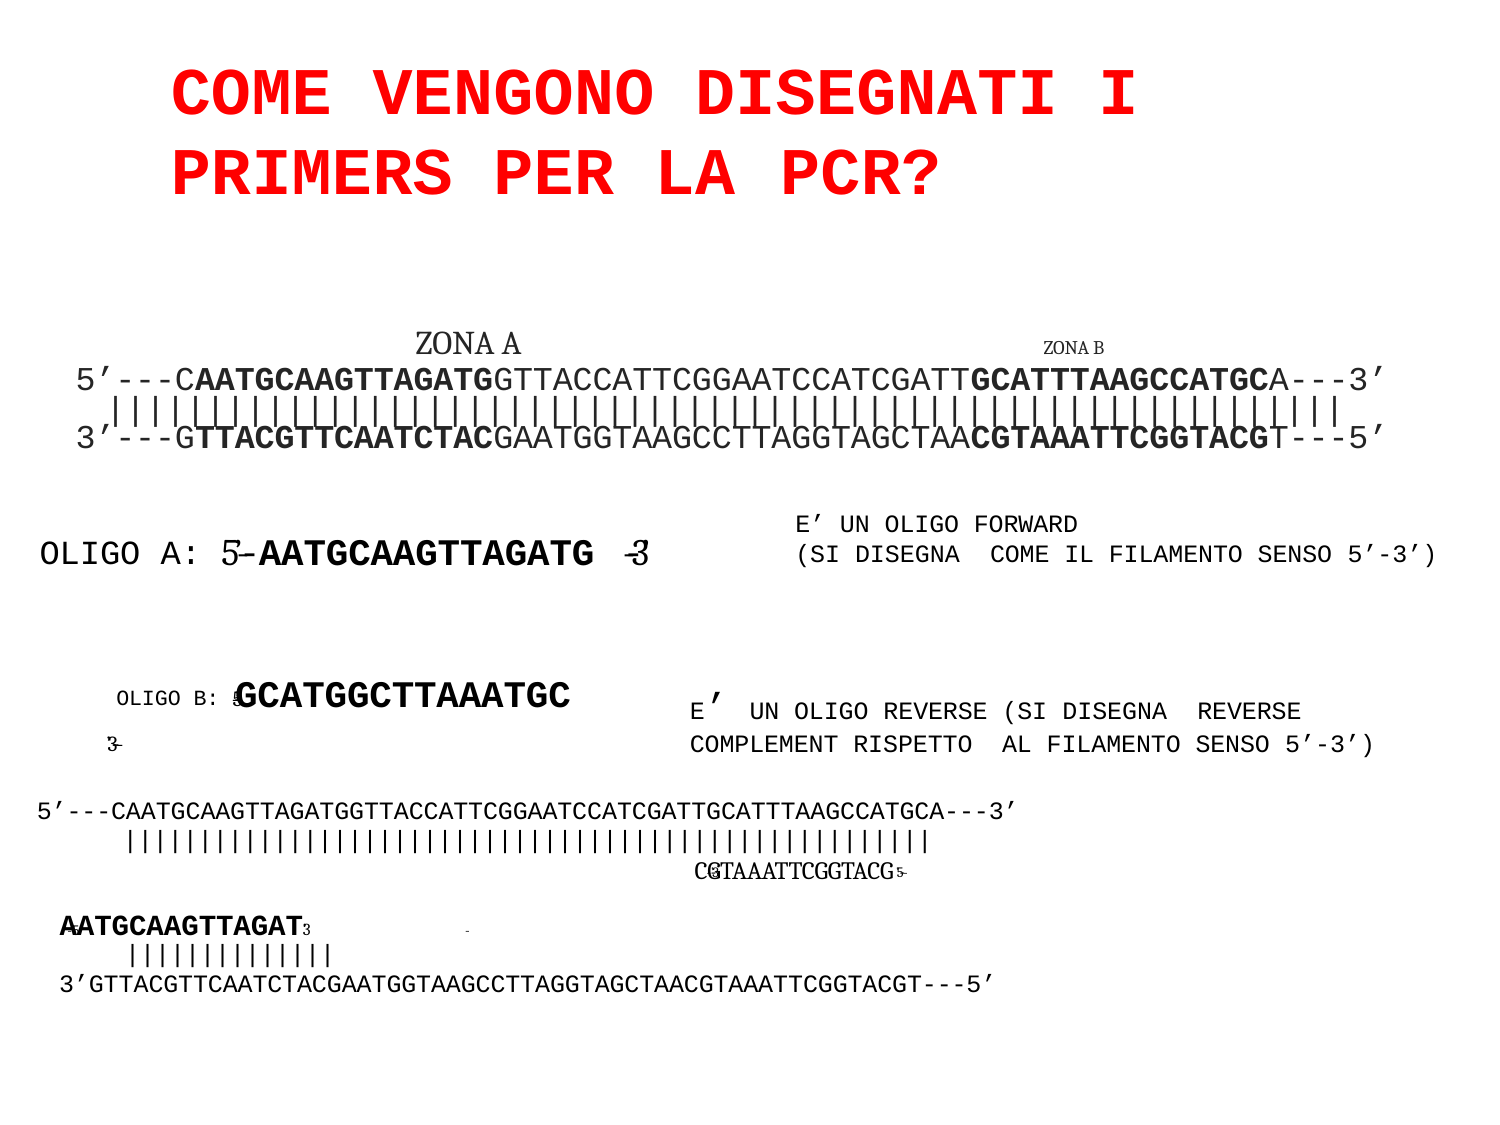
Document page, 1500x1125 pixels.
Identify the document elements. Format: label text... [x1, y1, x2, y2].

title COME VENGONO DISEGNATI I PRIMERS PER LA PCR? [170, 47, 1330, 290]
text_box E’ UN OLIGO REVERSE (SI DISEGNA REVERSE COMPLEMENT RISPETTO AL FILAMENTO SENSO 5’-3’) [674, 675, 1438, 765]
list ZONA A ZONA B 5’---CAATGCAAGTTAGATGGTTACCATTCGGAATCCATCGATTGCATTTAAGCCATGCA---3’ |||||||||||||||||||||||||||||||||||||||||||||||||||||||||||||| 3’---GTTACGTTCAATCTACGAATGGTAAGCCTTAGGTAGCTAACGTAAATTCGGTACGT---5’ [73, 321, 1427, 530]
text_box 5’---CAATGCAAGTTAGATGGTTACCATTCGGAATCCATCGATTGCATTTAAGCCATGCA---3’ |||||||||||||||||||||||||||||||||||||||||||||||||||||| 3’-­‐ CGTAAATTCGGTACG -­‐5’ 5’-­‐ AATGCAAGTTAGAT3’ -­ |||||||||||||| 3’GTTACGTTCAATCTACGAATGGTAAGCCTTAGGTAGCTAACGTAAATTCGGTACGT---5’ [21, 787, 1034, 1050]
text_box OLIGO A: 5’-­‐ AATGCAAGTTAGATG -­‐3’ [24, 500, 713, 630]
text_box E’ UN OLIGO FORWARD (SI DISEGNA COME IL FILAMENTO SENSO 5’-3’) [780, 499, 1453, 620]
text_box OLIGO B: 5’-­‐ GCATGGCTTAAATGC -­‐3’ [101, 662, 604, 768]
